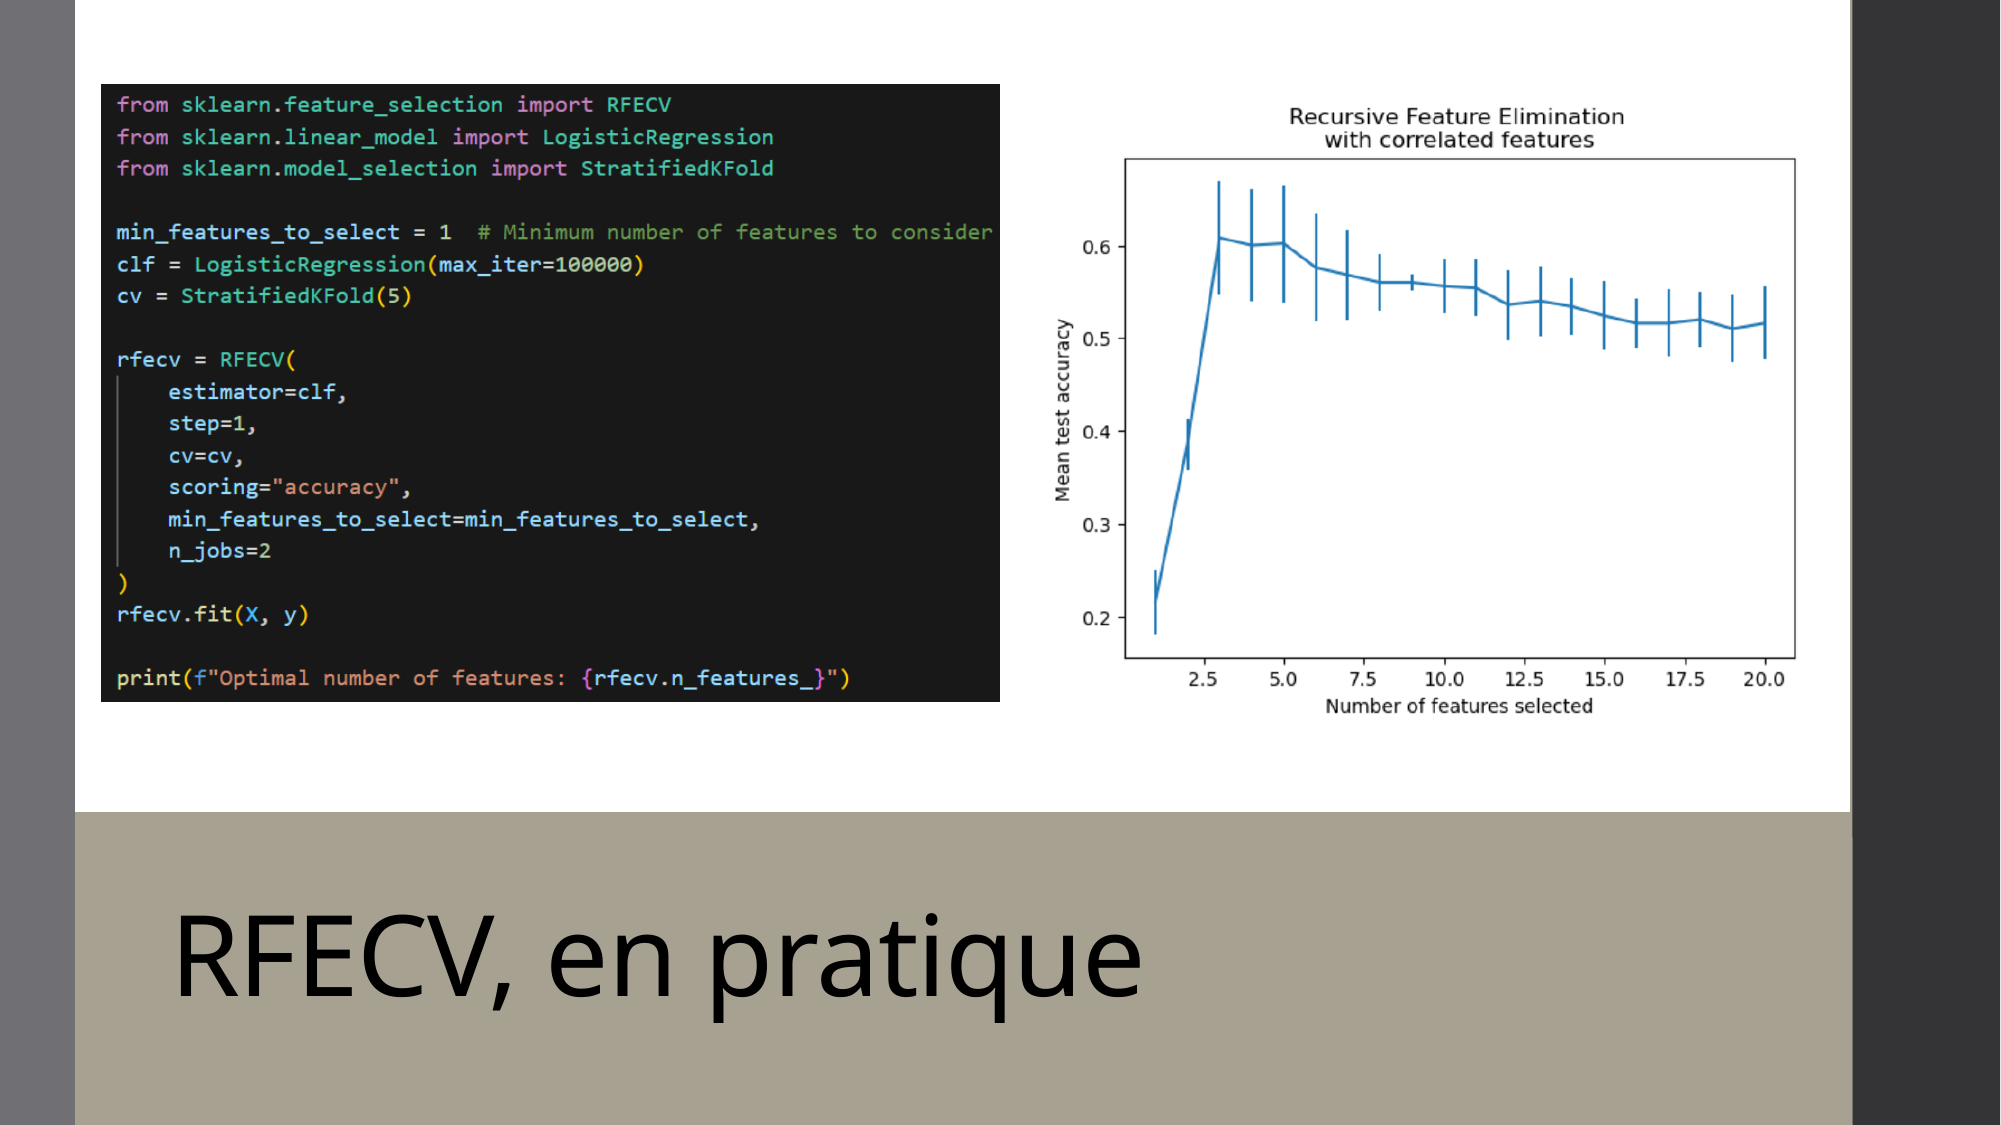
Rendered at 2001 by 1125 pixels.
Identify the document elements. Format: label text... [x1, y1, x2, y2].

picture [101, 84, 1001, 703]
picture [1046, 96, 1804, 725]
text_box [0, 0, 76, 1125]
title RFECV, en pratique [154, 849, 1821, 1027]
text_box [74, 0, 1851, 813]
text_box [74, 836, 1854, 1125]
